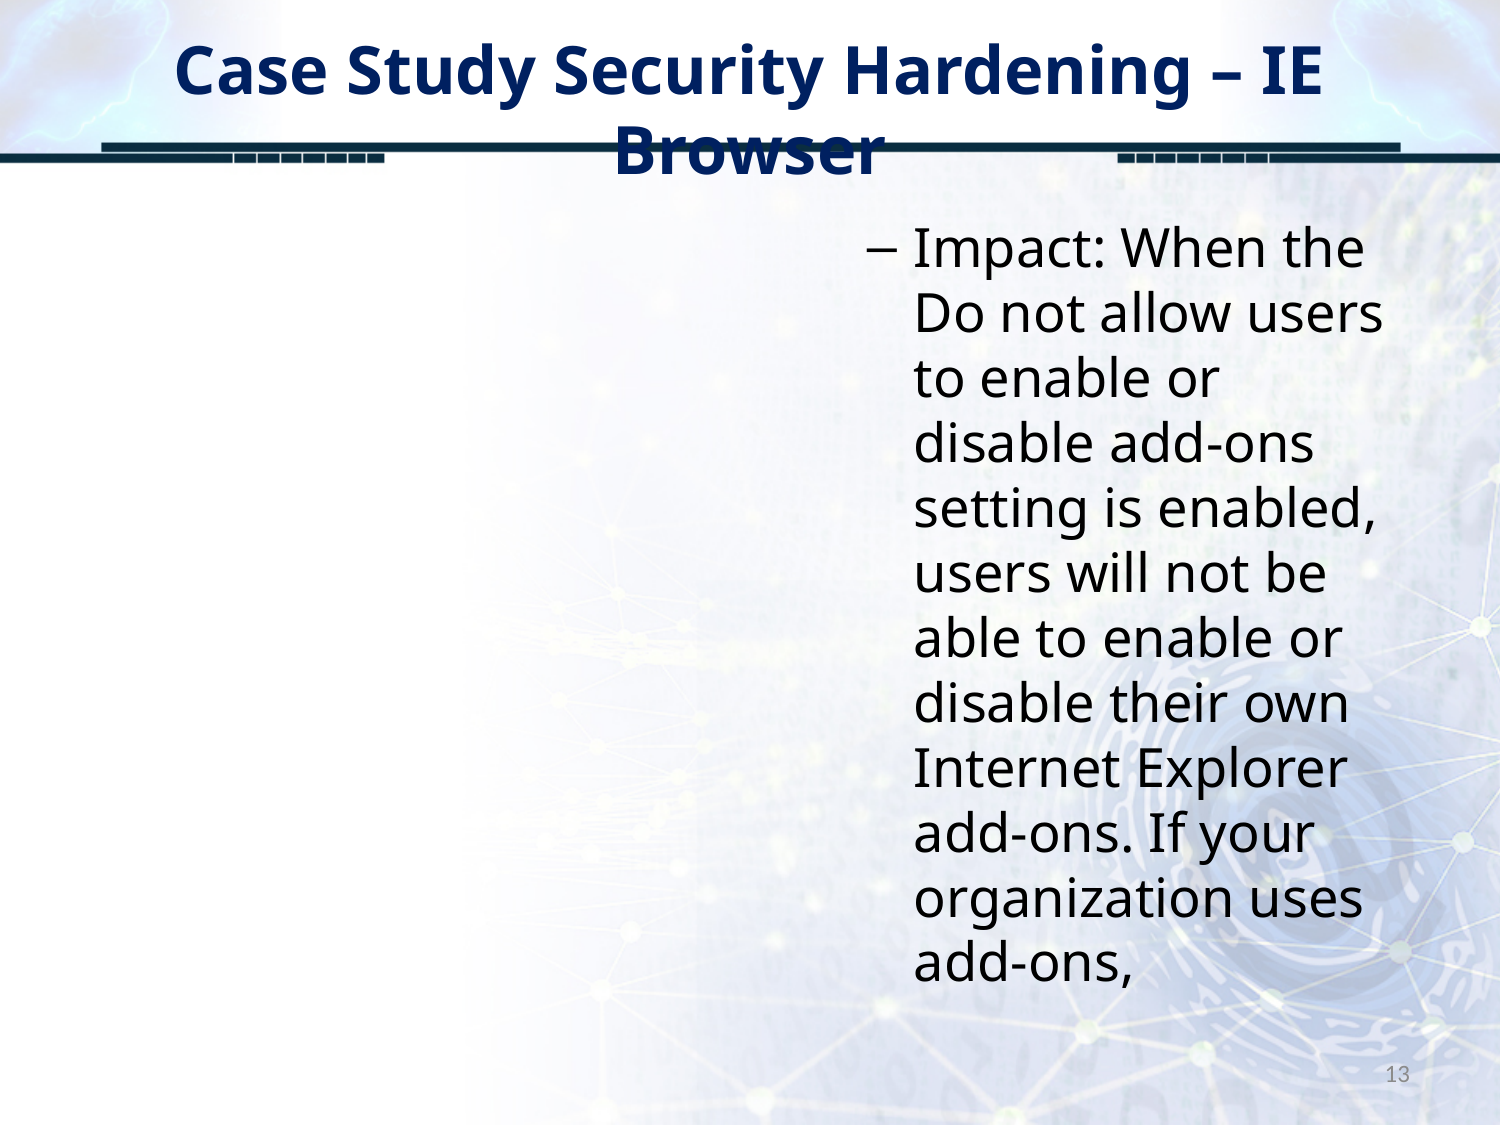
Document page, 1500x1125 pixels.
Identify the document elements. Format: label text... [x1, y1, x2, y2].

title Case Study Security Hardening – IE Browser [75, 34, 1425, 182]
picture [0, 0, 1500, 1125]
slide_number 13 [1074, 1042, 1425, 1103]
list Impact: When the Do not allow users to enable or disable add-ons setting is enabled, users will not be able to enable or disable their own Internet Explorer add-ons. If your organization uses add-ons, [776, 205, 1432, 1023]
